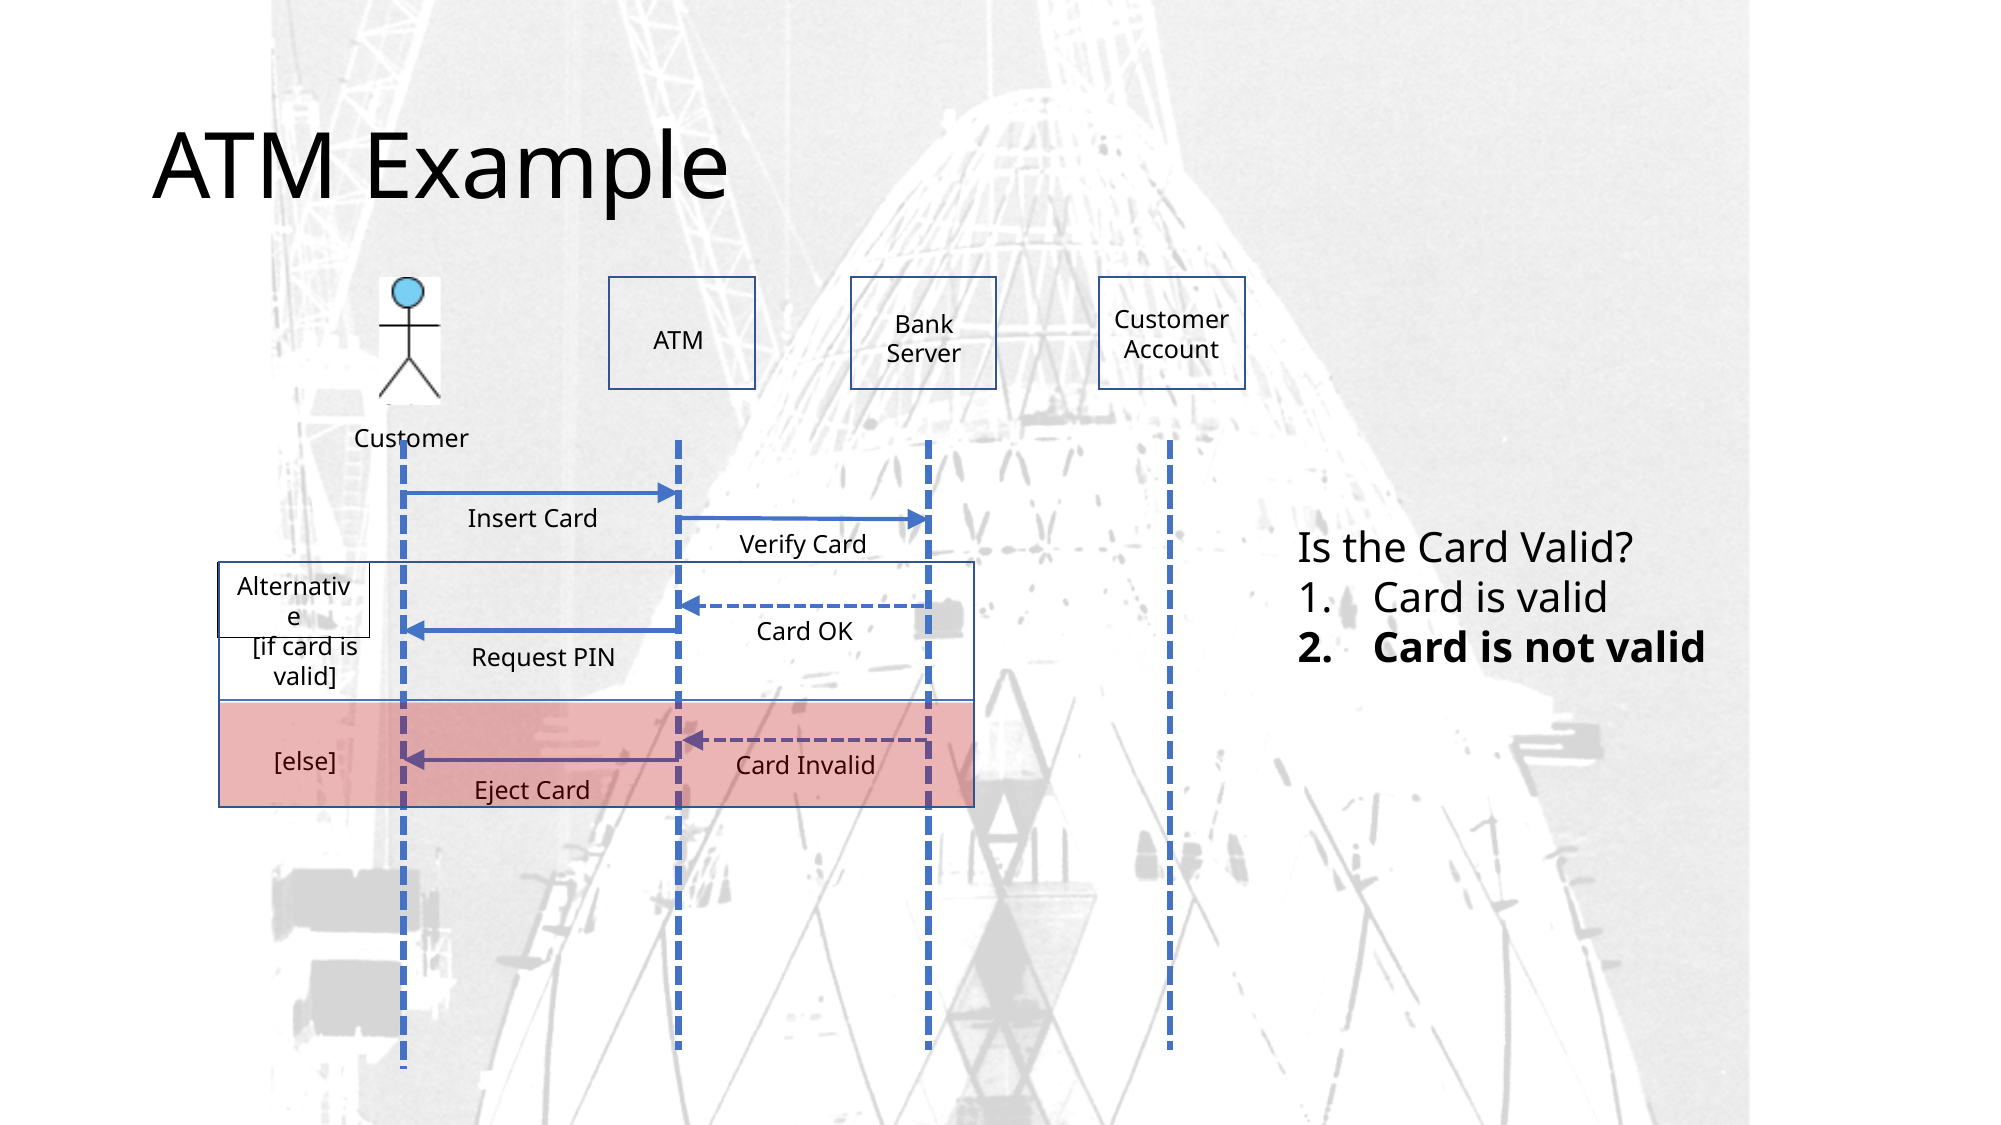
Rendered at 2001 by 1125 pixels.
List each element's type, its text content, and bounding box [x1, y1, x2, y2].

text_box [1098, 371, 1246, 390]
text_box [850, 276, 997, 300]
text_box [850, 376, 997, 390]
text_box [608, 276, 756, 390]
text_box ATM [602, 317, 755, 362]
text_box Customer Account [1095, 295, 1248, 371]
text_box [218, 561, 403, 808]
text_box Is the Card Valid? Card is valid Card is not valid [1282, 513, 1781, 678]
text_box [1098, 276, 1246, 295]
picture [378, 277, 441, 405]
title ATM Example [137, 59, 1863, 278]
text_box Customer [335, 415, 488, 460]
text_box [403, 440, 1171, 1069]
text_box Bank Server [848, 300, 1000, 376]
